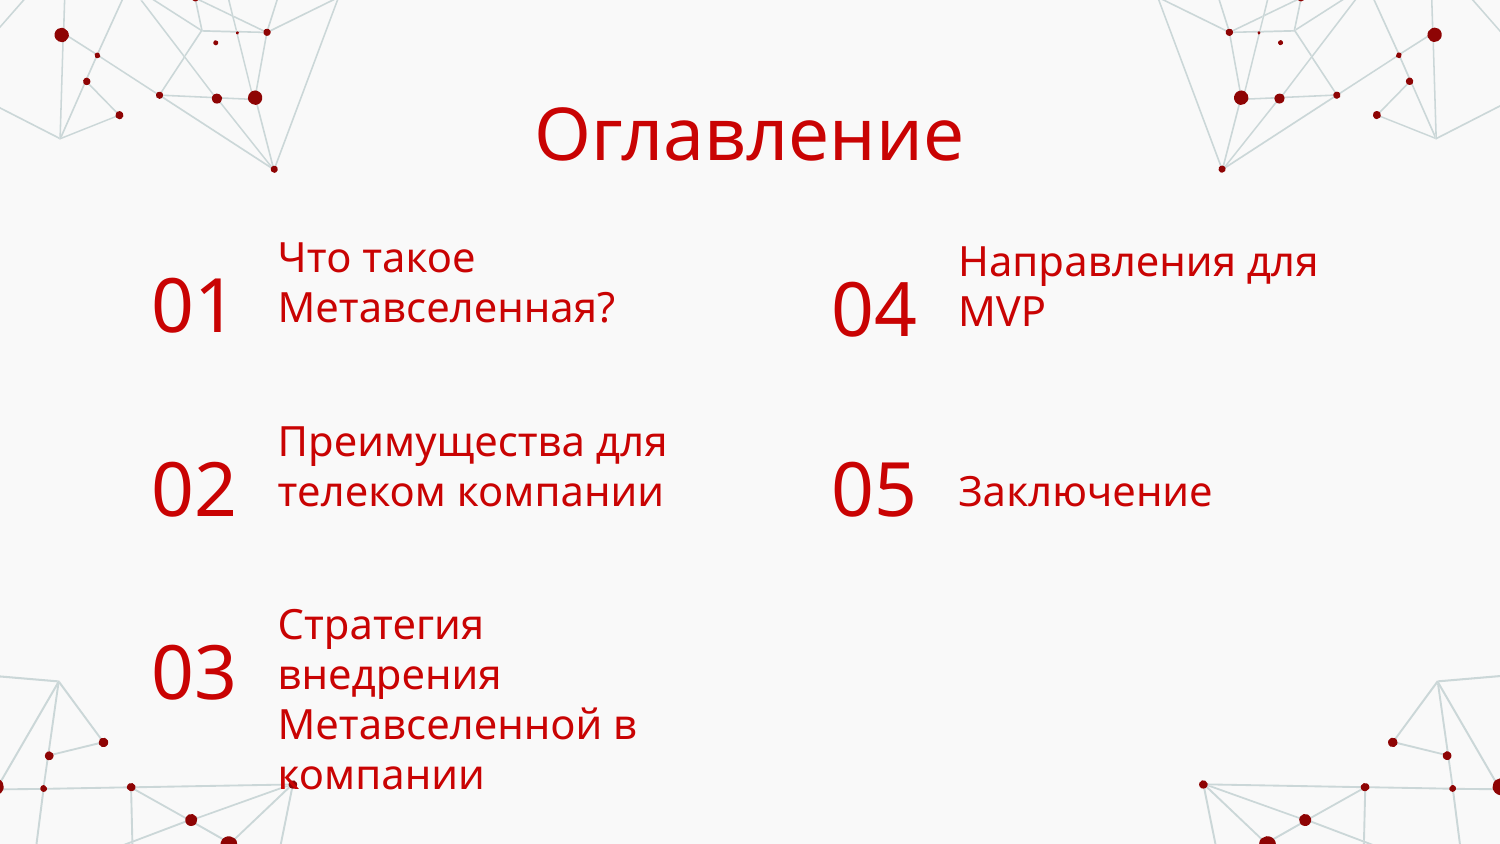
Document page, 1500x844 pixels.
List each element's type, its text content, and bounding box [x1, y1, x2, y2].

title 01 [125, 243, 263, 348]
title 05 [806, 426, 944, 531]
title Заключение [943, 449, 1375, 537]
title 02 [125, 426, 263, 531]
title 03 [125, 609, 263, 714]
title Что такое Метавселенная? [262, 216, 750, 303]
title Направления для MVP [943, 219, 1375, 306]
title Стратегия внедрения Метавселенной в компании [262, 582, 694, 670]
title Оглавление [118, 72, 1382, 167]
title 04 [806, 246, 944, 351]
title Преимущества для телеком компании [262, 399, 826, 487]
